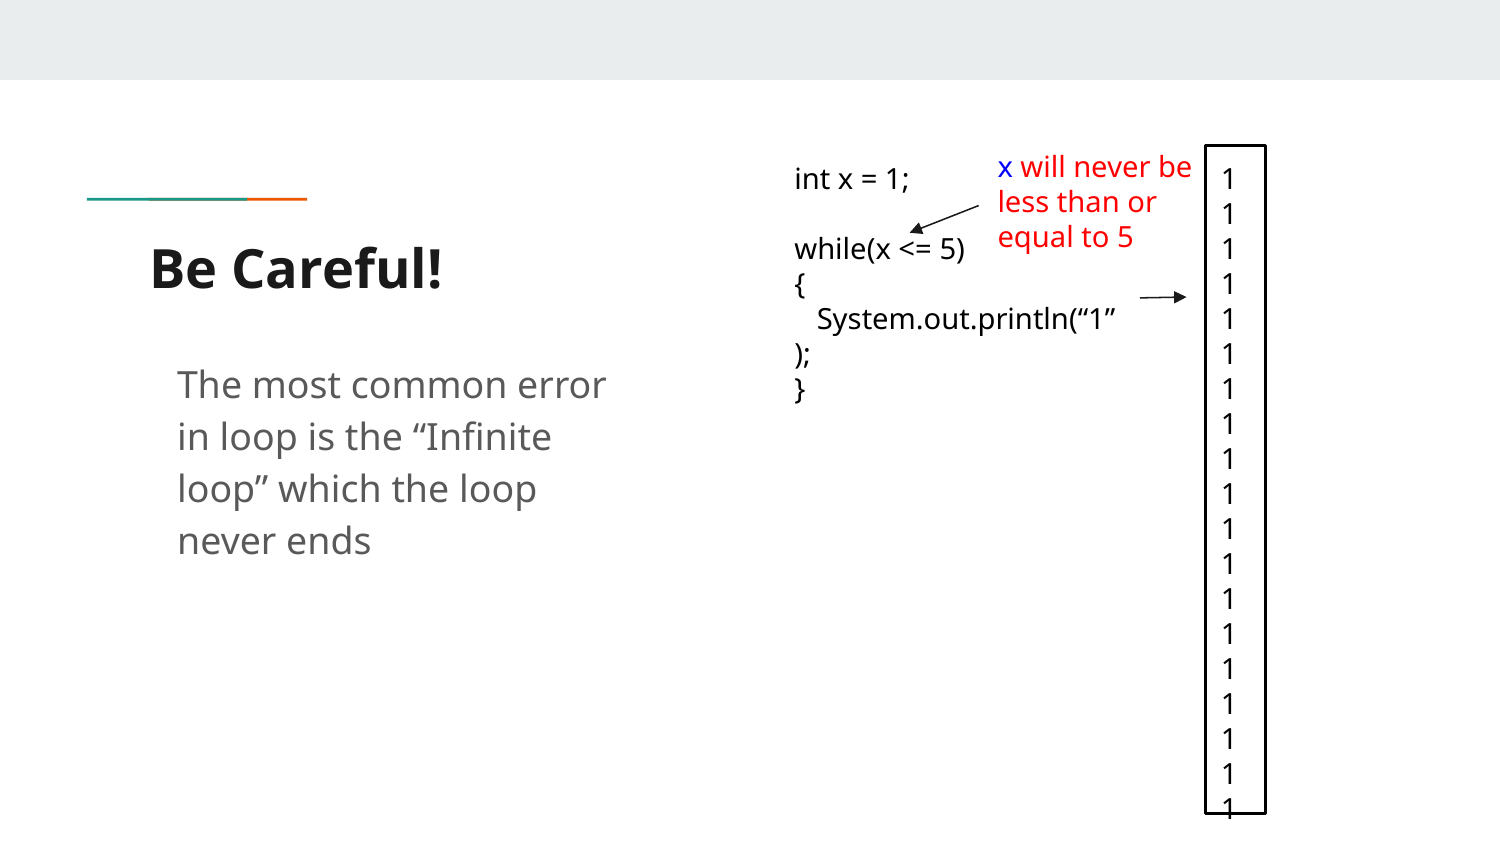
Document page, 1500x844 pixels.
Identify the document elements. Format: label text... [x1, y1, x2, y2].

title Be Careful! [134, 219, 599, 308]
text_box 1 1 1 1 1 1 1 1 1 1 1 1 1 1 1 1 1 1 1 [1205, 145, 1266, 814]
text_box int x = 1; while(x <= 5) { System.out.println(“1”); } [779, 145, 1132, 428]
list The most common error in loop is the “Infinite loop” which the loop never ends [162, 339, 627, 525]
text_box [909, 205, 979, 233]
text_box x will never be less than or equal to 5 [982, 133, 1216, 255]
